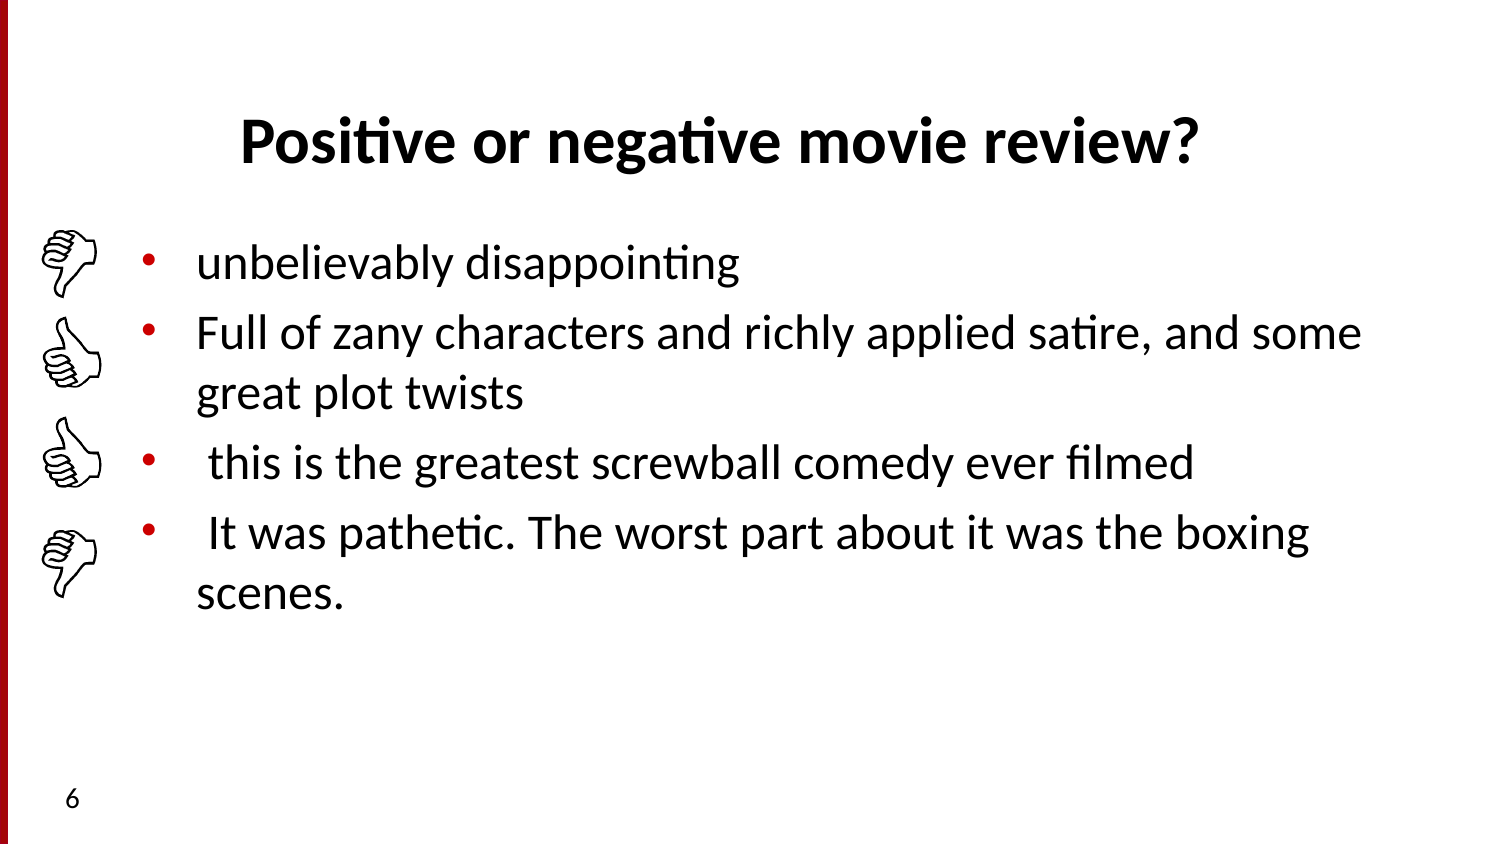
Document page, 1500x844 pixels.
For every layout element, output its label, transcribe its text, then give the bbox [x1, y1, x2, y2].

picture [24, 221, 117, 305]
slide_number 6 [49, 771, 376, 829]
picture [24, 309, 123, 398]
title Positive or negative movie review? [225, 62, 1450, 185]
picture [24, 409, 123, 498]
picture [24, 521, 117, 605]
list unbelievably disappointing Full of zany characters and richly applied satire, and some great plot twists this is the greatest screwball comedy ever filmed It was pathetic. The worst part about it was the boxing scenes. [125, 221, 1425, 769]
